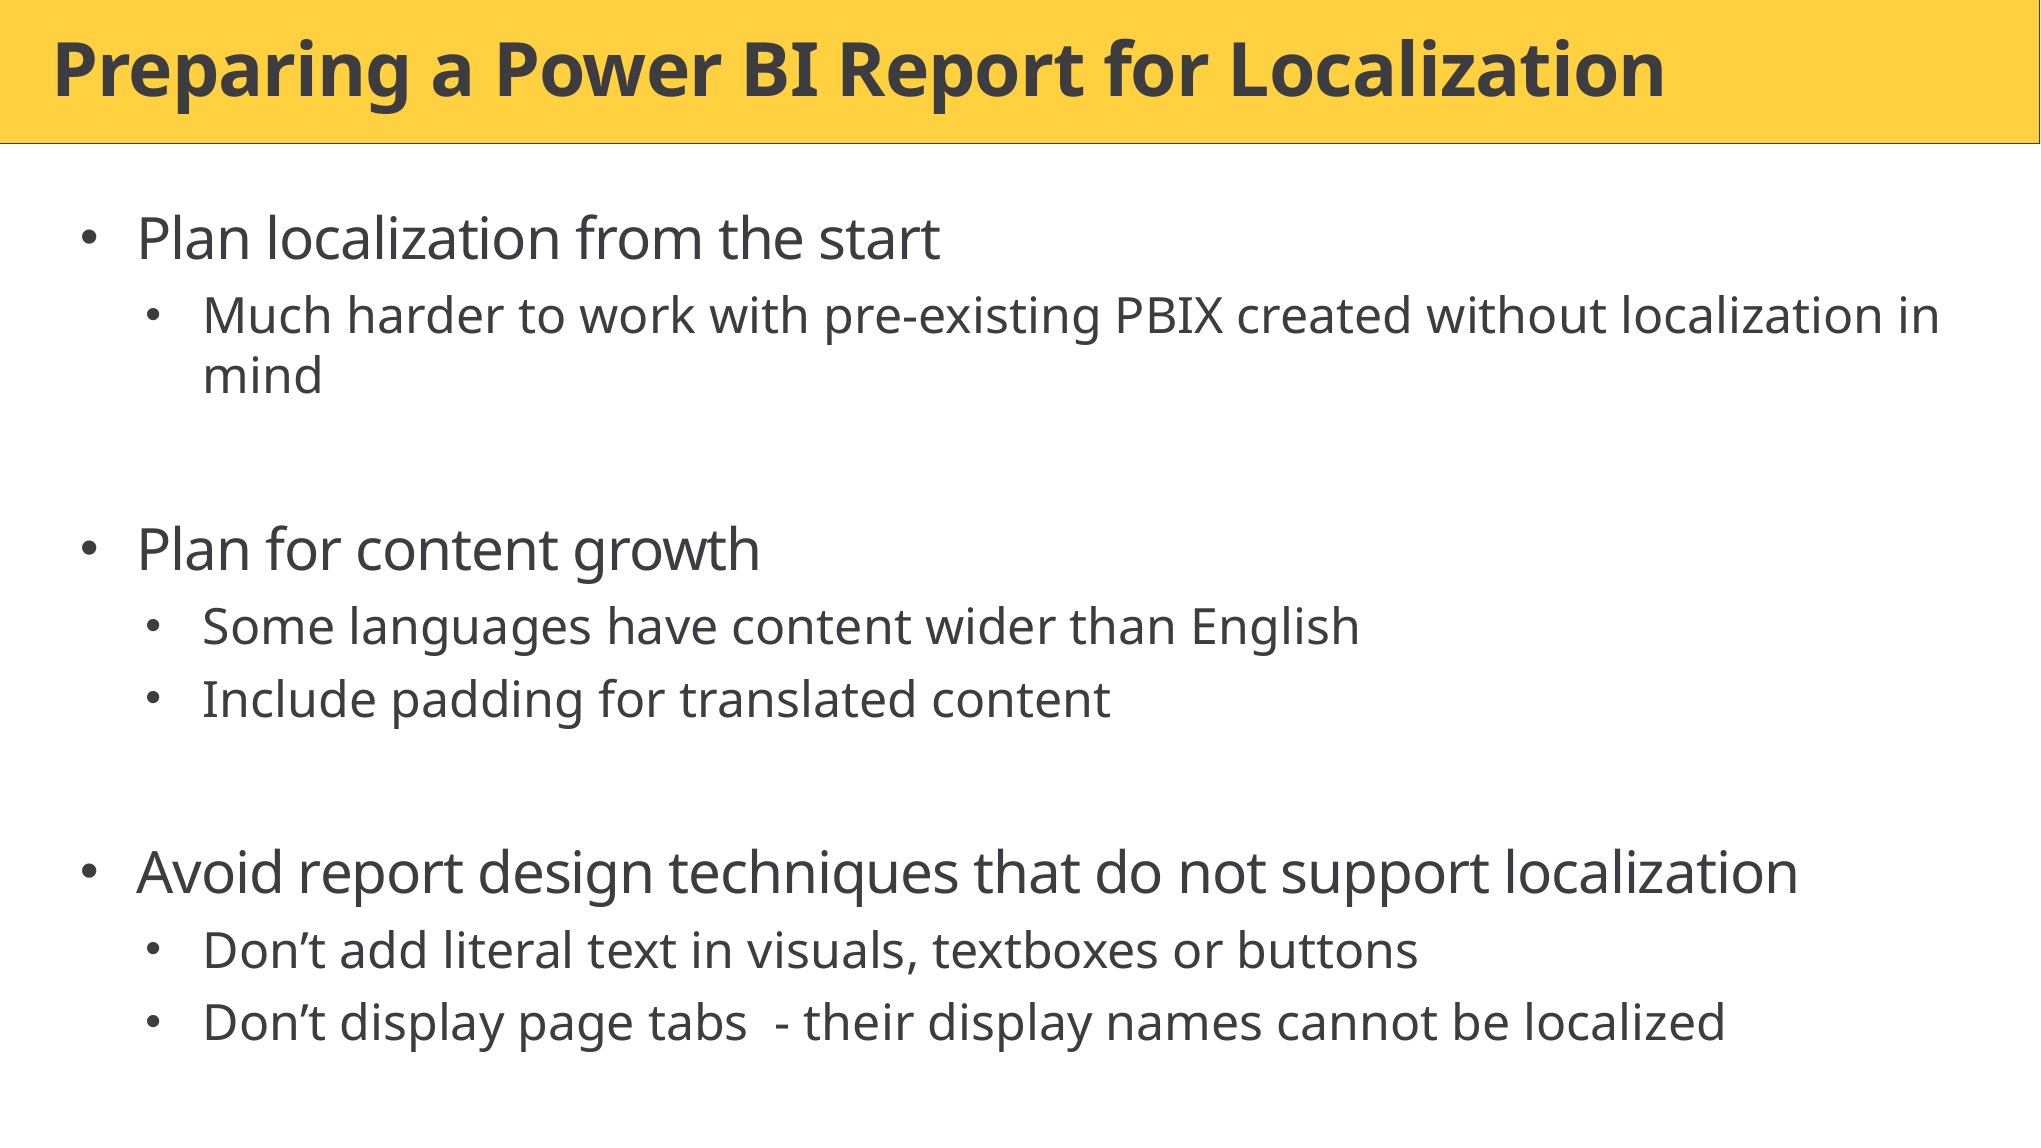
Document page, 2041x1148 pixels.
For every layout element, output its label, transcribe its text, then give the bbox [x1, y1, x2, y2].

title Preparing a Power BI Report for Localization [51, 31, 1988, 113]
list Plan localization from the start Much harder to work with pre-existing PBIX created without localization in mind Plan for content growth Some languages have content wider than English Include padding for translated content Avoid report design techniques that do not support localization Don’t add literal text in visuals, textboxes or buttons Don’t display page tabs - their display names cannot be localized [80, 201, 1988, 964]
